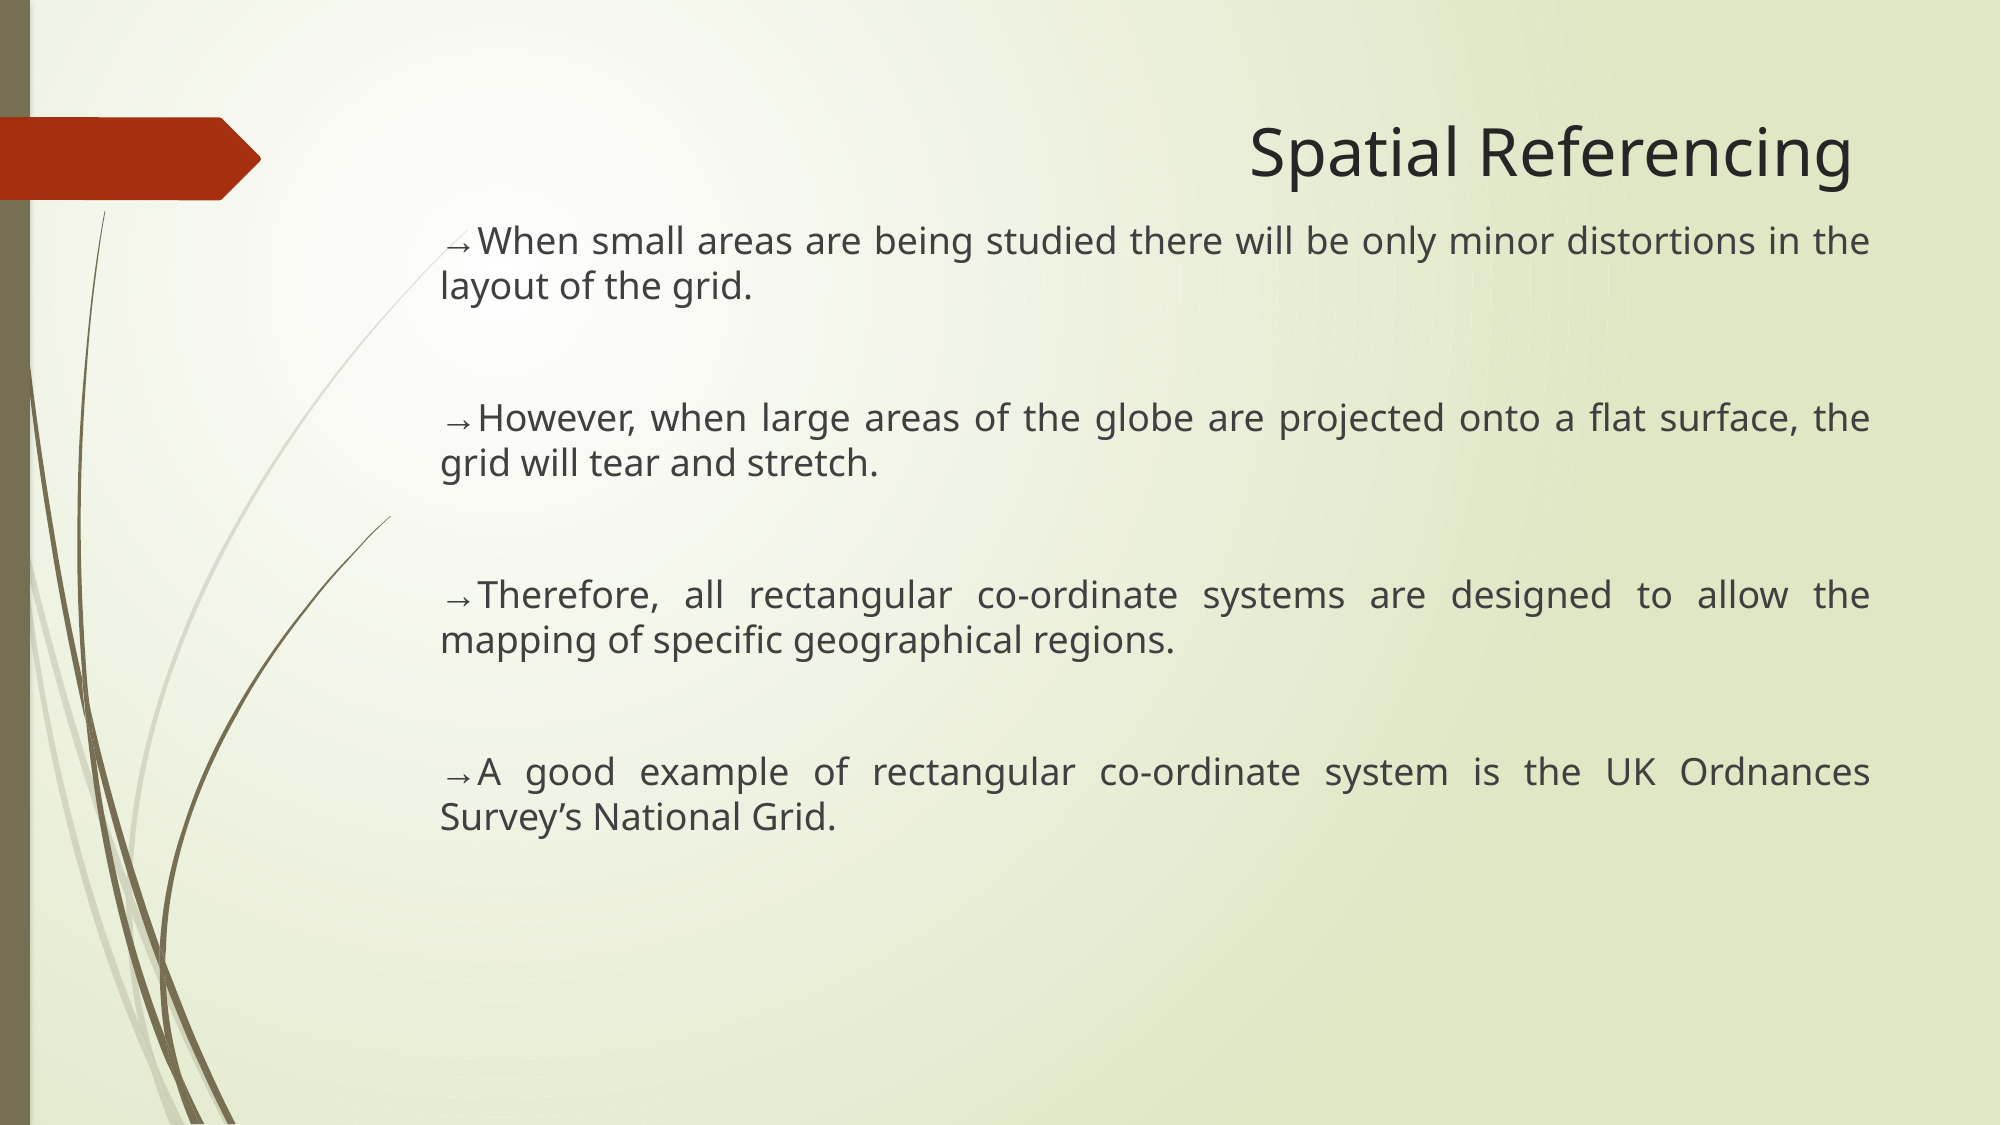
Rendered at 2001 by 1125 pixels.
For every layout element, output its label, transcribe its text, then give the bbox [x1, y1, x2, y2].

title Spatial Referencing [425, 102, 1888, 210]
list →When small areas are being studied there will be only minor distortions in the layout of the grid. →However, when large areas of the globe are projected onto a flat surface, the grid will tear and stretch. →Therefore, all rectangular co-ordinate systems are designed to allow the mapping of specific geographical regions. →A good example of rectangular co-ordinate system is the UK Ordnances Survey’s National Grid. [424, 210, 1888, 881]
